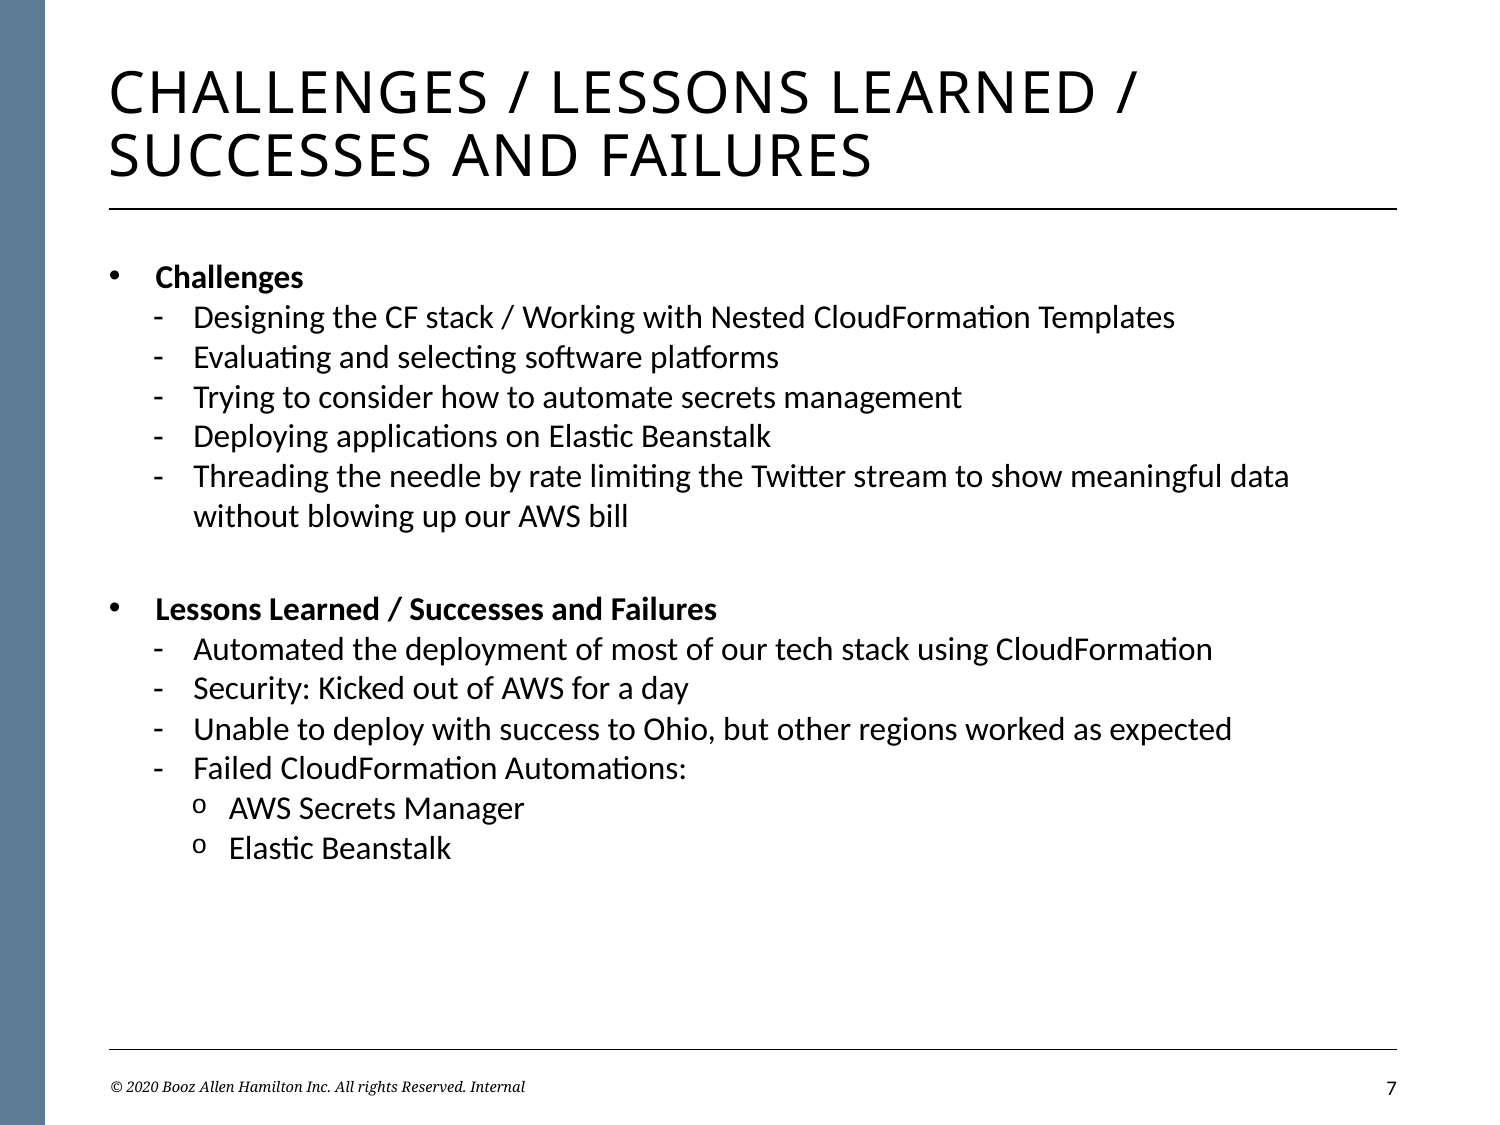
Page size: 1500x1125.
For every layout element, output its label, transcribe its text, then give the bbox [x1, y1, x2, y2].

footer © 2020 Booz Allen Hamilton Inc. All rights Reserved. Internal [108, 1049, 694, 1125]
list Challenges Designing the CF stack / Working with Nested CloudFormation Templates Evaluating and selecting software platforms Trying to consider how to automate secrets management Deploying applications on Elastic Beanstalk Threading the needle by rate limiting the Twitter stream to show meaningful data without blowing up our AWS bill Lessons Learned / Successes and Failures Automated the deployment of most of our tech stack using CloudFormation Security: Kicked out of AWS for a day Unable to deploy with success to Ohio, but other regions worked as expected Failed CloudFormation Automations: AWS Secrets Manager Elastic Beanstalk [108, 254, 1397, 1014]
slide_number 6 [1321, 1050, 1397, 1125]
title Challenges / Lessons learned / successes and failures [108, 28, 1397, 190]
